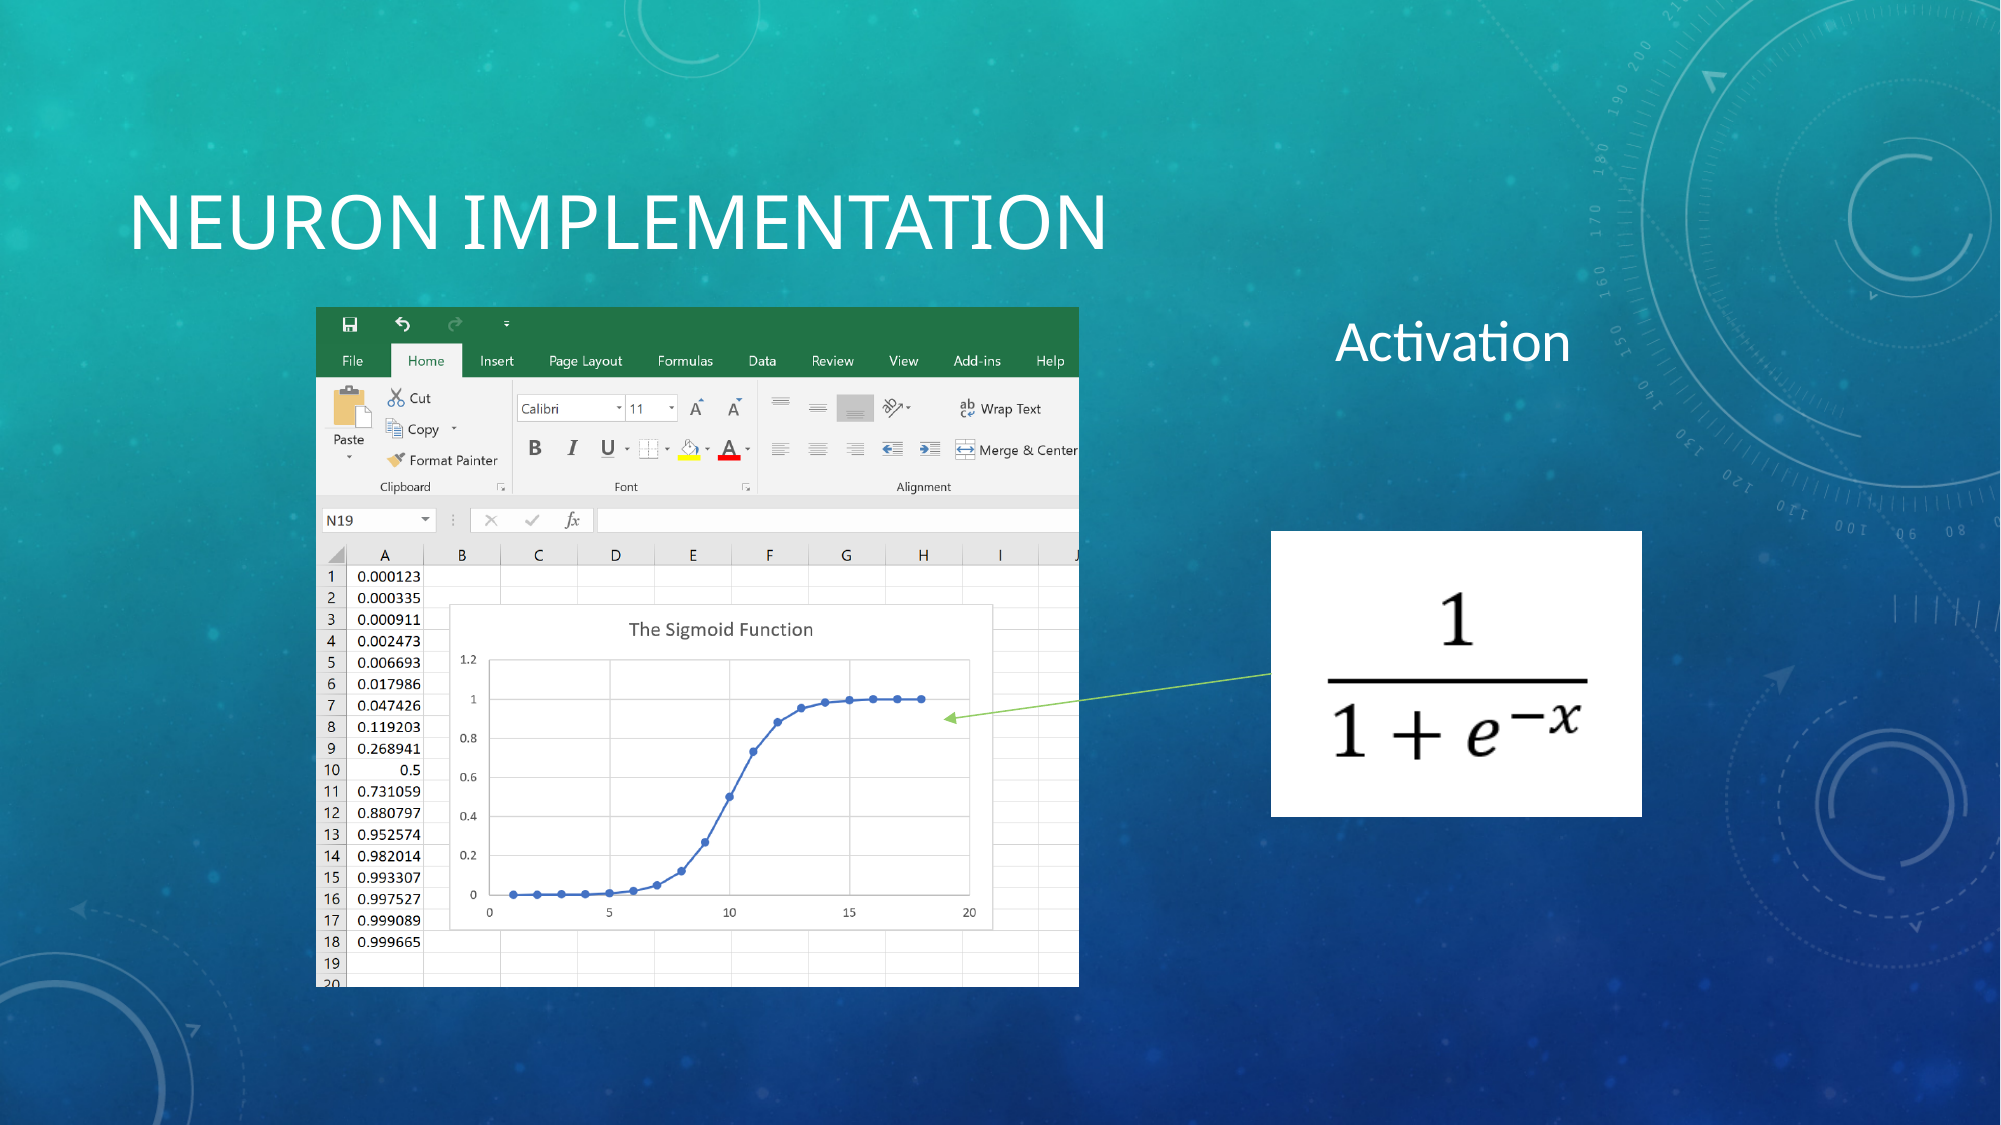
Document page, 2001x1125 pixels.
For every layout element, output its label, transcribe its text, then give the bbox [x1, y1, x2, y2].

title Neuron Implementation [112, 99, 1775, 339]
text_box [943, 673, 1272, 720]
picture [0, 0, 2001, 1125]
text_box Activation [1320, 295, 1588, 381]
